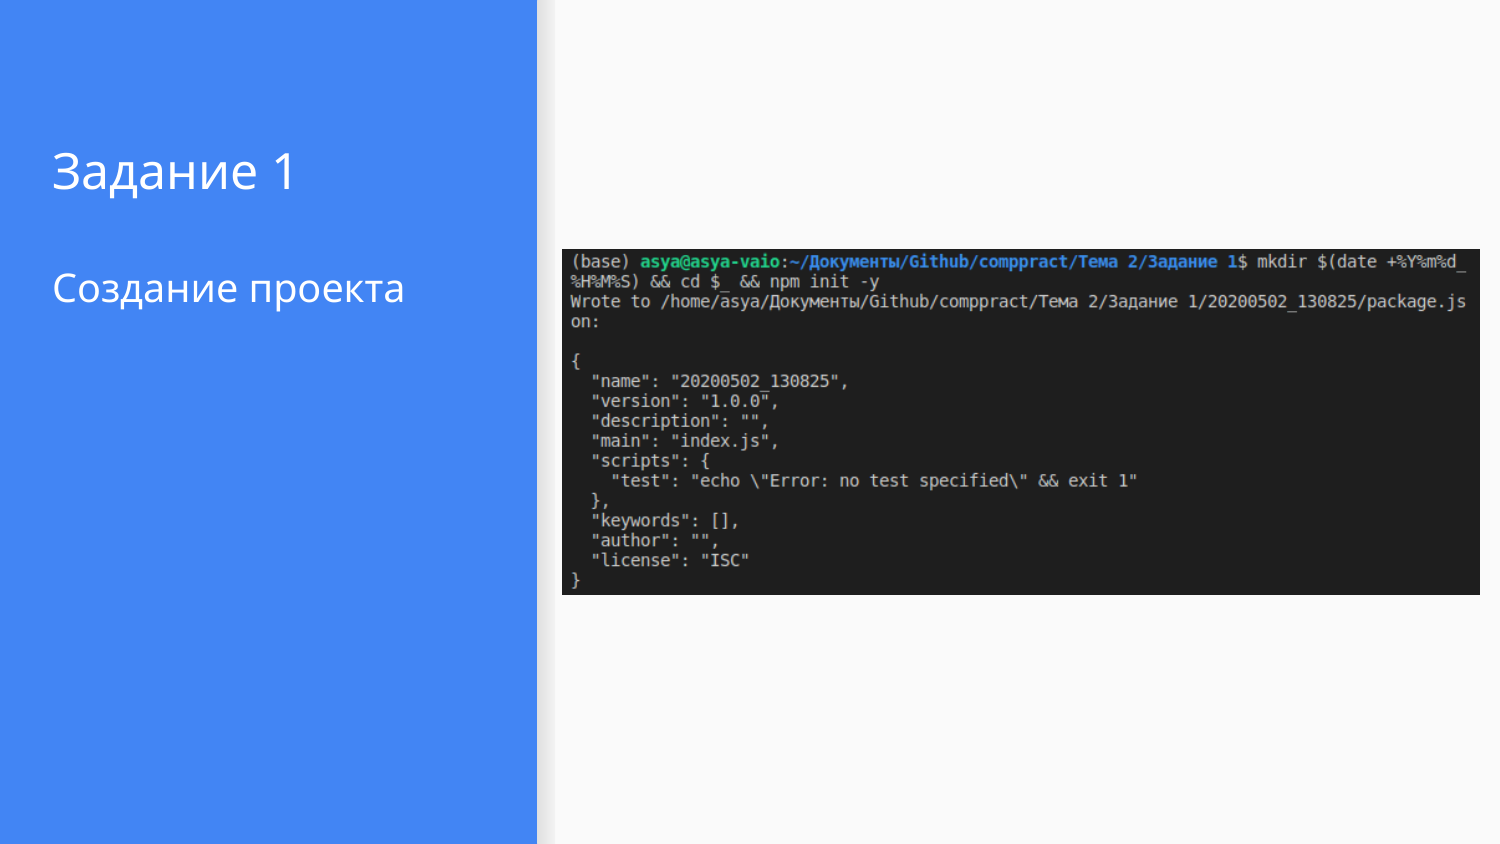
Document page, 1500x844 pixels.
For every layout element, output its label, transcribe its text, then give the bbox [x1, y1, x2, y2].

list Создание проекта [37, 240, 498, 760]
picture [562, 248, 1480, 595]
title Задание 1 [37, 58, 498, 216]
